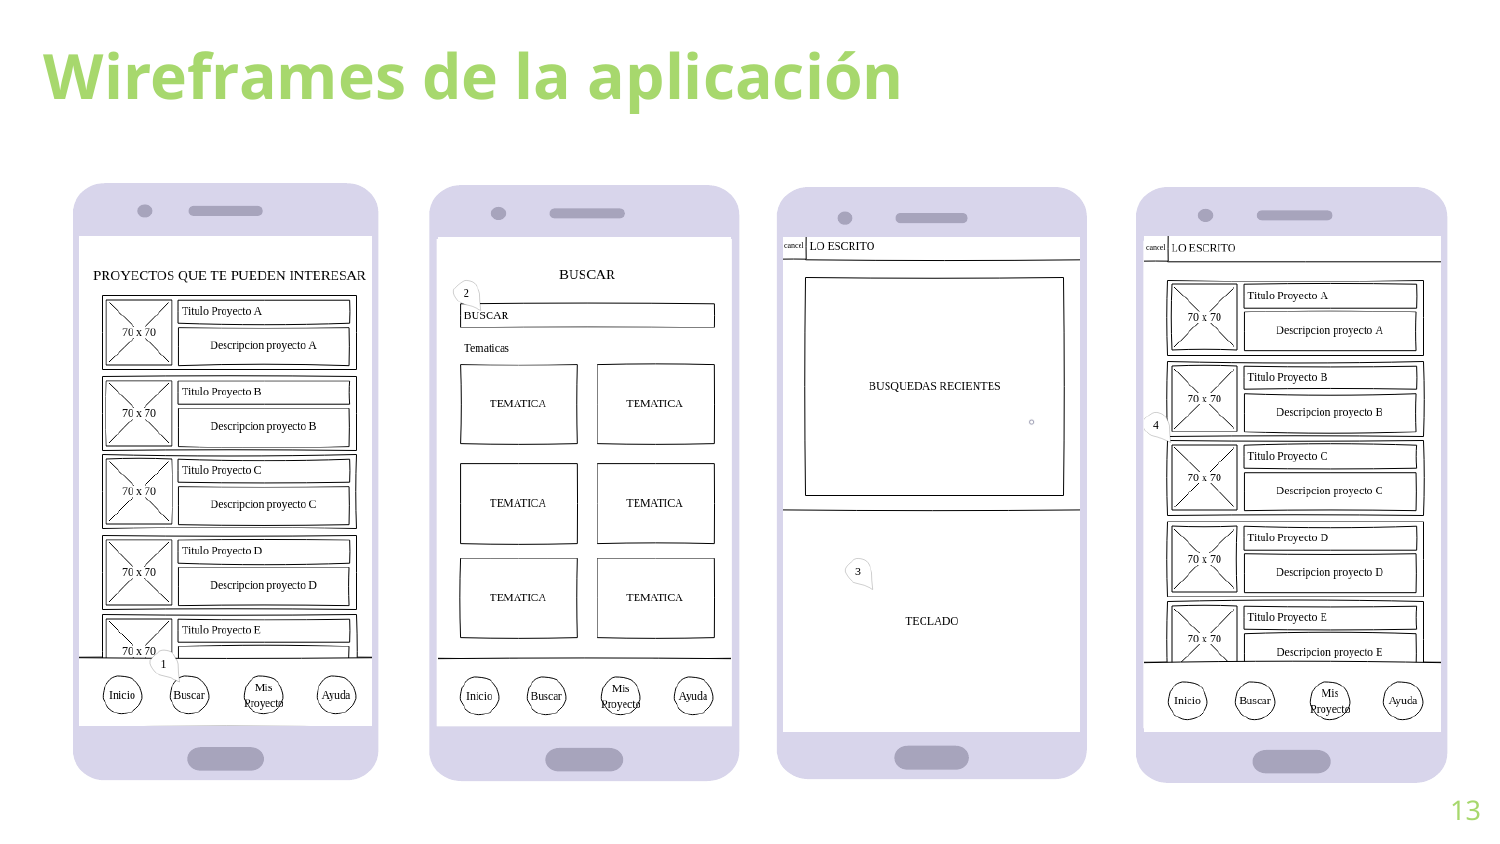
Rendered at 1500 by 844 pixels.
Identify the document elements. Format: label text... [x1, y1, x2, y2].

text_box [429, 184, 740, 782]
picture [783, 237, 1081, 732]
slide_number ‹#› [1391, 779, 1482, 844]
picture [79, 236, 372, 726]
picture [1143, 236, 1441, 732]
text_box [72, 182, 379, 781]
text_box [1135, 186, 1448, 784]
text_box [894, 745, 969, 770]
text_box [895, 213, 968, 224]
text_box [776, 187, 1087, 780]
text_box Wireframes de la aplicación [28, 22, 1012, 152]
picture [438, 237, 731, 727]
text_box [837, 211, 853, 225]
